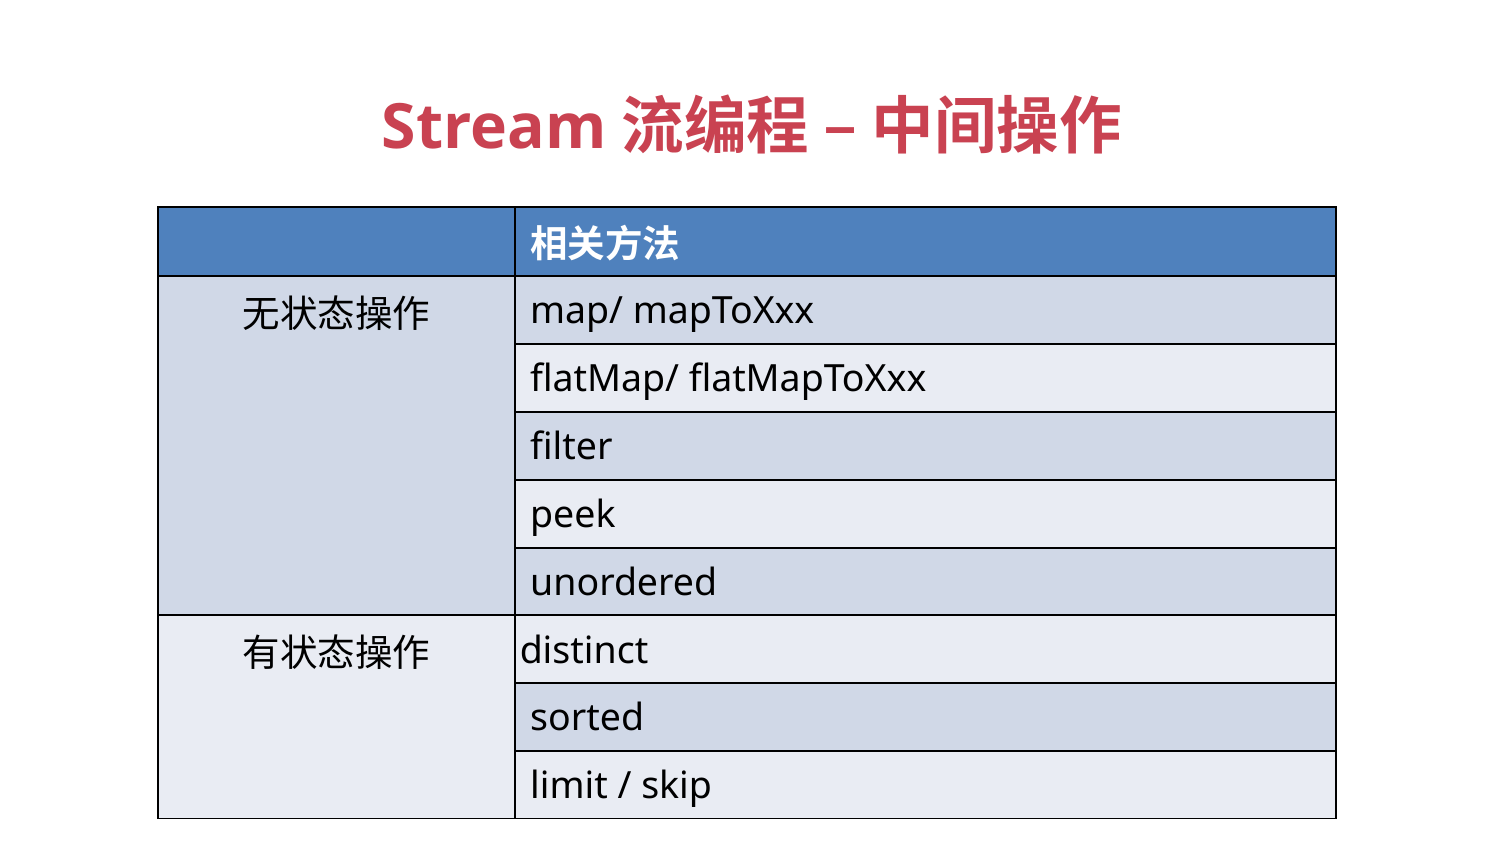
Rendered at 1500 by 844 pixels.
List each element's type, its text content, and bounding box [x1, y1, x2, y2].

text_box Stream流编程 – 中间操作 [76, 78, 1427, 174]
table_cell filter [516, 413, 1335, 479]
table_cell flatMap/ flatMapToXxx [516, 345, 1335, 411]
table_cell peek [516, 481, 1335, 547]
table_cell 无状态操作 [159, 277, 514, 614]
table_cell 有状态操作 [159, 616, 514, 818]
table_header 相关方法 [516, 208, 1335, 275]
table_cell limit / skip [516, 752, 1335, 818]
table_cell map/ mapToXxx [516, 277, 1335, 343]
table_cell unordered [516, 549, 1335, 614]
table_header [159, 208, 514, 275]
table_cell sorted [516, 684, 1335, 750]
table_cell distinct [516, 616, 1335, 682]
